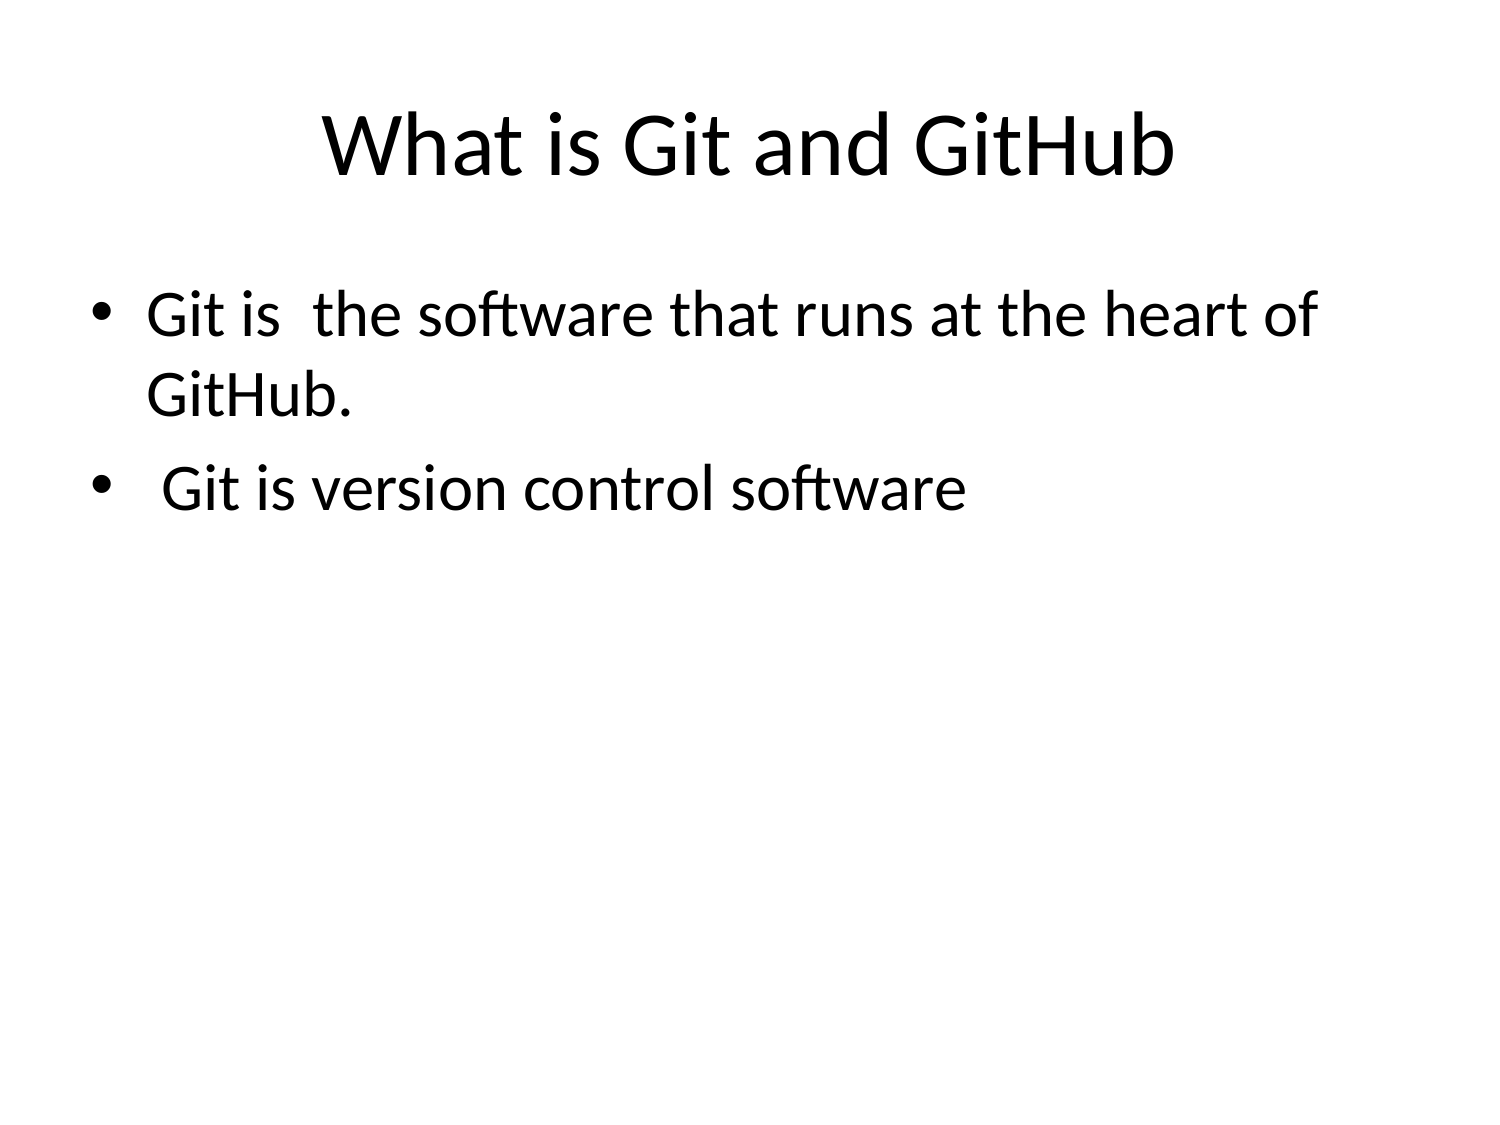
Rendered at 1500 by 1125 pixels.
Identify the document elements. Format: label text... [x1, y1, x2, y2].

title What is Git and GitHub [75, 45, 1425, 233]
list Git is the software that runs at the heart of GitHub. Git is version control software [75, 262, 1425, 1005]
